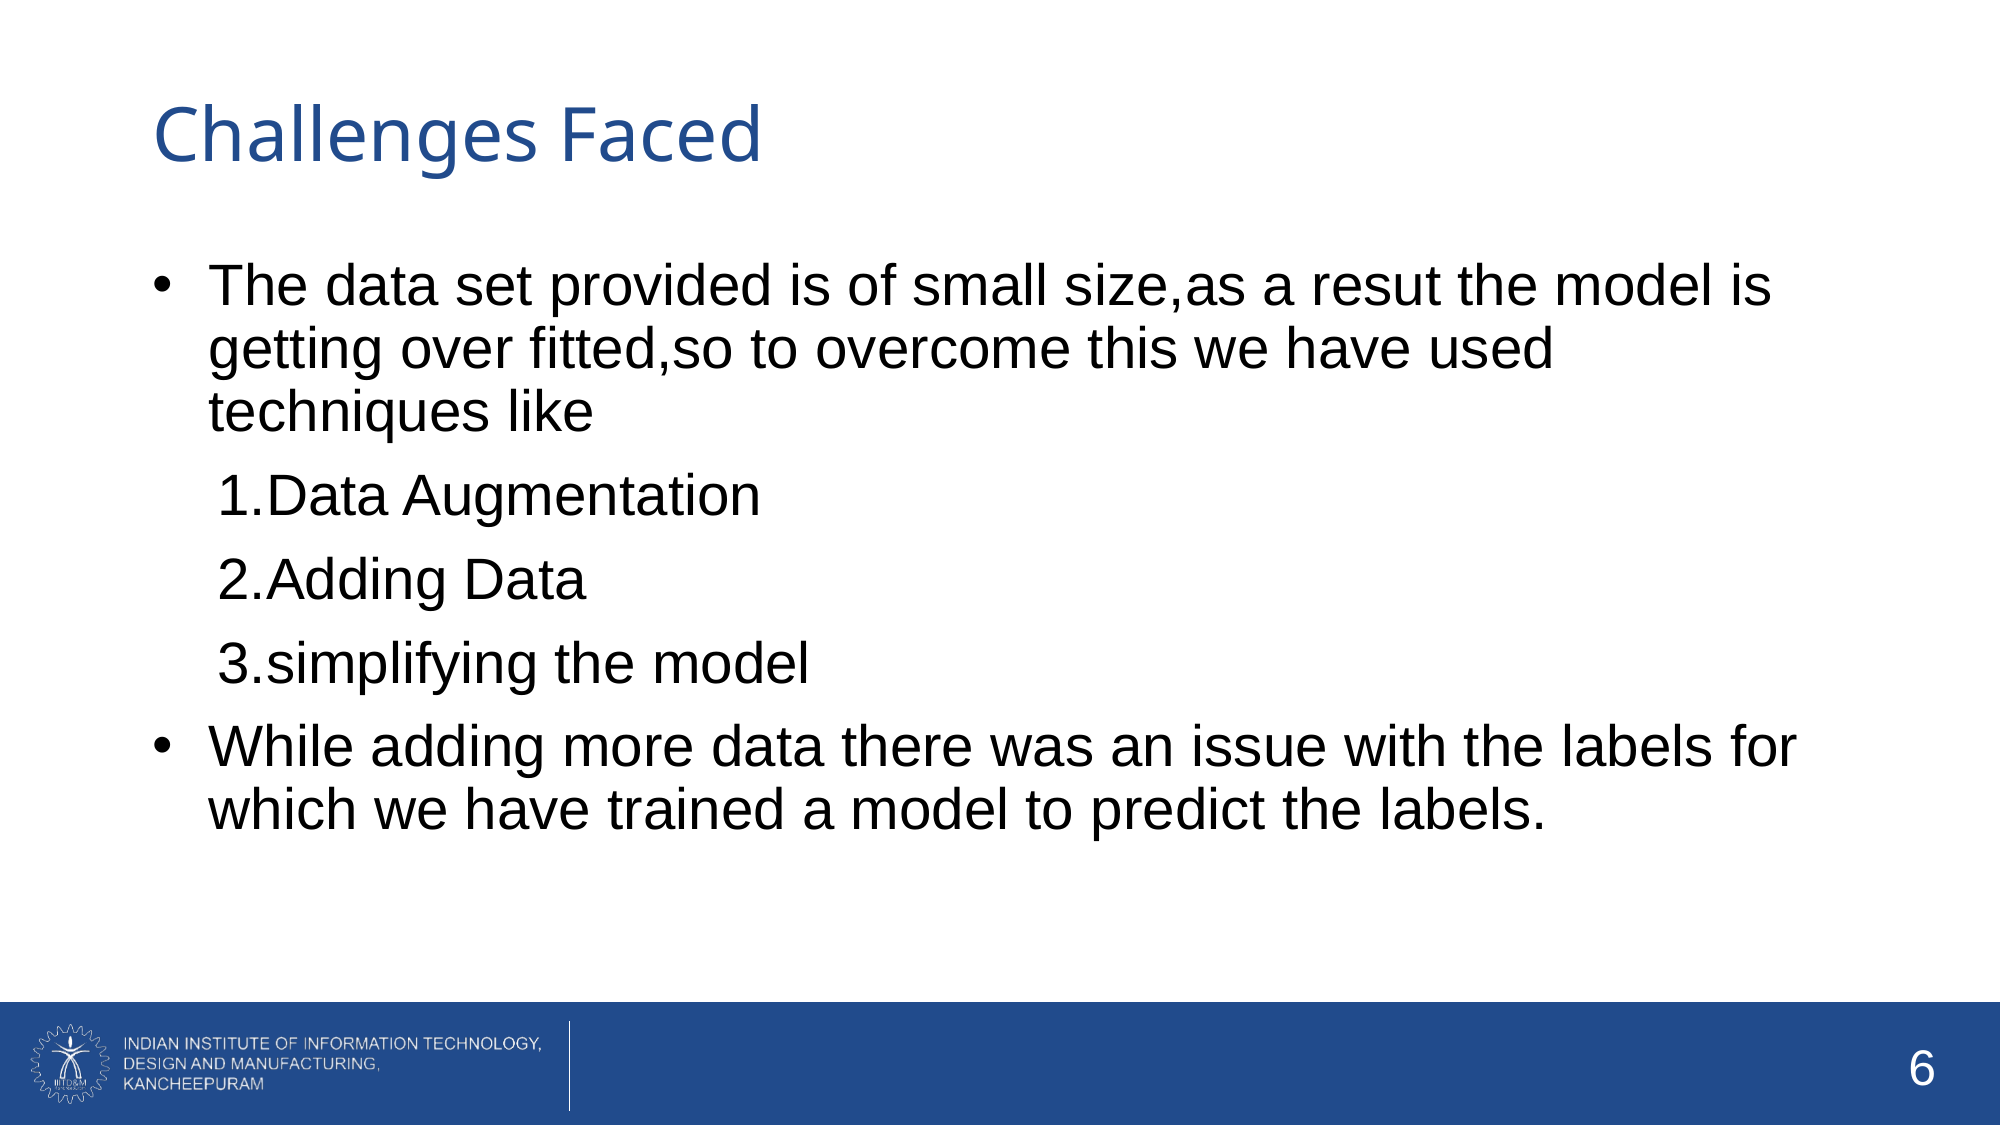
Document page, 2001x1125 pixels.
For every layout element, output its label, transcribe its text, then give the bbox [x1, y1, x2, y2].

slide_number 6 [1701, 1035, 1952, 1096]
list The data set provided is of small size,as a resut the model is getting over fitted,so to overcome this we have used techniques like 1.Data Augmentation 2.Adding Data 3.simplifying the model While adding more data there was an issue with the labels for which we have trained a model to predict the labels. [137, 247, 1863, 965]
picture [19, 1014, 551, 1113]
title Challenges Faced [137, 59, 1863, 215]
